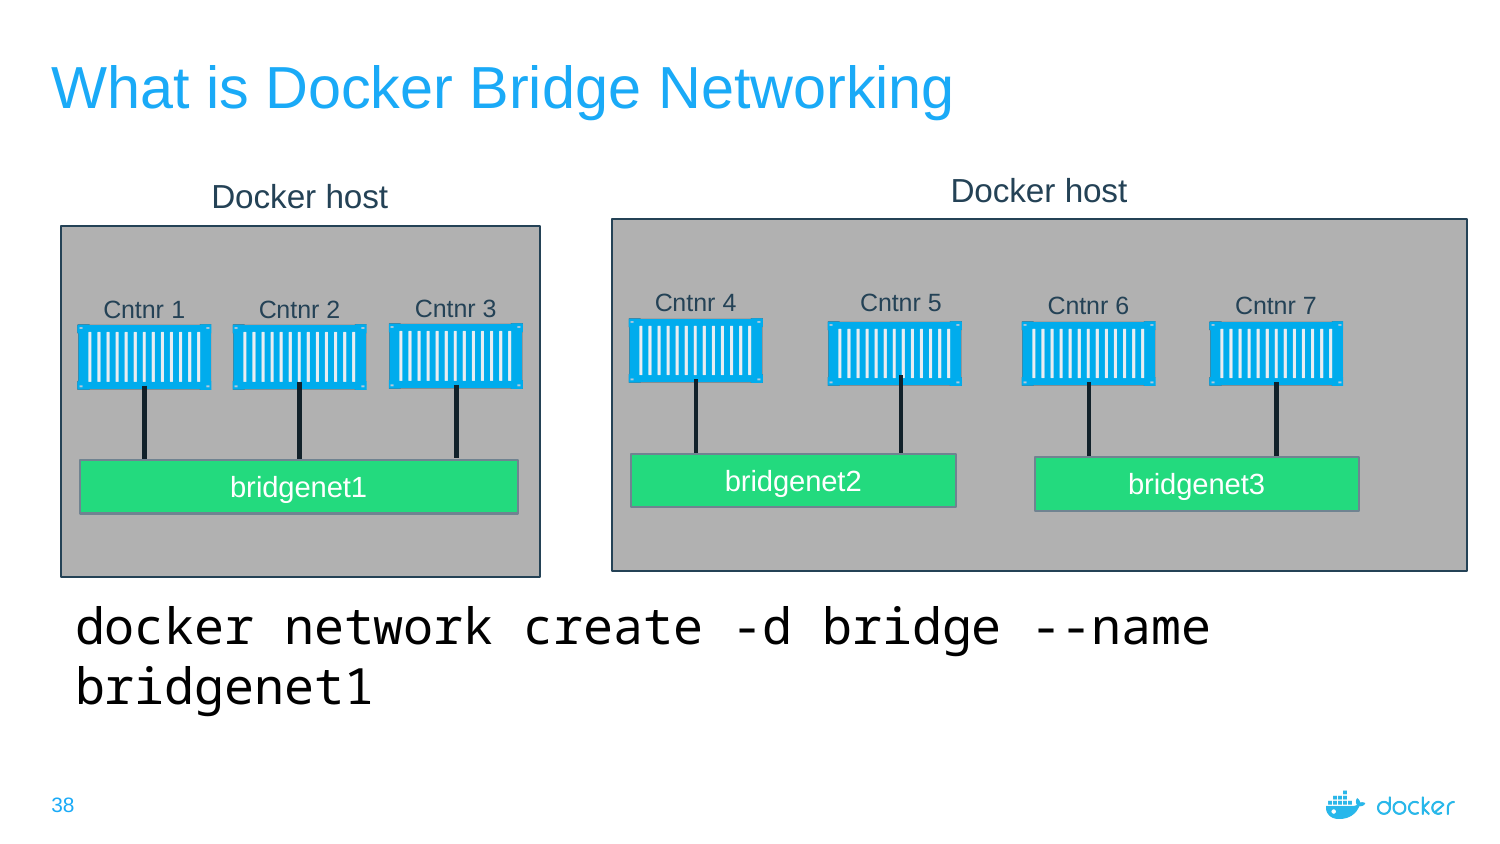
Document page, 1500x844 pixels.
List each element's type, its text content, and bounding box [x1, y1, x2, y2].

text_box bridgenet2 [724, 460, 865, 498]
text_box Cntnr 5 [860, 284, 944, 317]
text_box What is Docker Bridge Networking [49, 46, 966, 191]
text_box [612, 219, 1467, 571]
text_box [388, 323, 523, 389]
text_box [232, 324, 367, 390]
text_box Cntnr 7 [1235, 287, 1320, 320]
text_box Docker host [209, 173, 392, 216]
text_box [631, 453, 956, 508]
picture [1325, 788, 1456, 820]
text_box docker network create -d bridge --name bridgenet1 [72, 592, 1421, 715]
text_box bridgenet1 [230, 466, 370, 504]
text_box [60, 225, 540, 577]
text_box [77, 324, 212, 390]
text_box [80, 459, 518, 514]
text_box [827, 321, 962, 386]
text_box [1021, 321, 1156, 386]
text_box [1209, 321, 1344, 386]
text_box Cntnr 2 [258, 291, 343, 324]
text_box Cntnr 3 [414, 290, 499, 323]
text_box Cntnr 6 [1047, 287, 1132, 320]
text_box [628, 318, 763, 383]
text_box Docker host [948, 166, 1131, 209]
text_box Cntnr 4 [654, 284, 739, 317]
text_box bridgenet3 [1128, 463, 1268, 501]
text_box Cntnr 1 [103, 291, 188, 324]
text_box [1034, 457, 1360, 511]
text_box <number> [47, 791, 79, 844]
